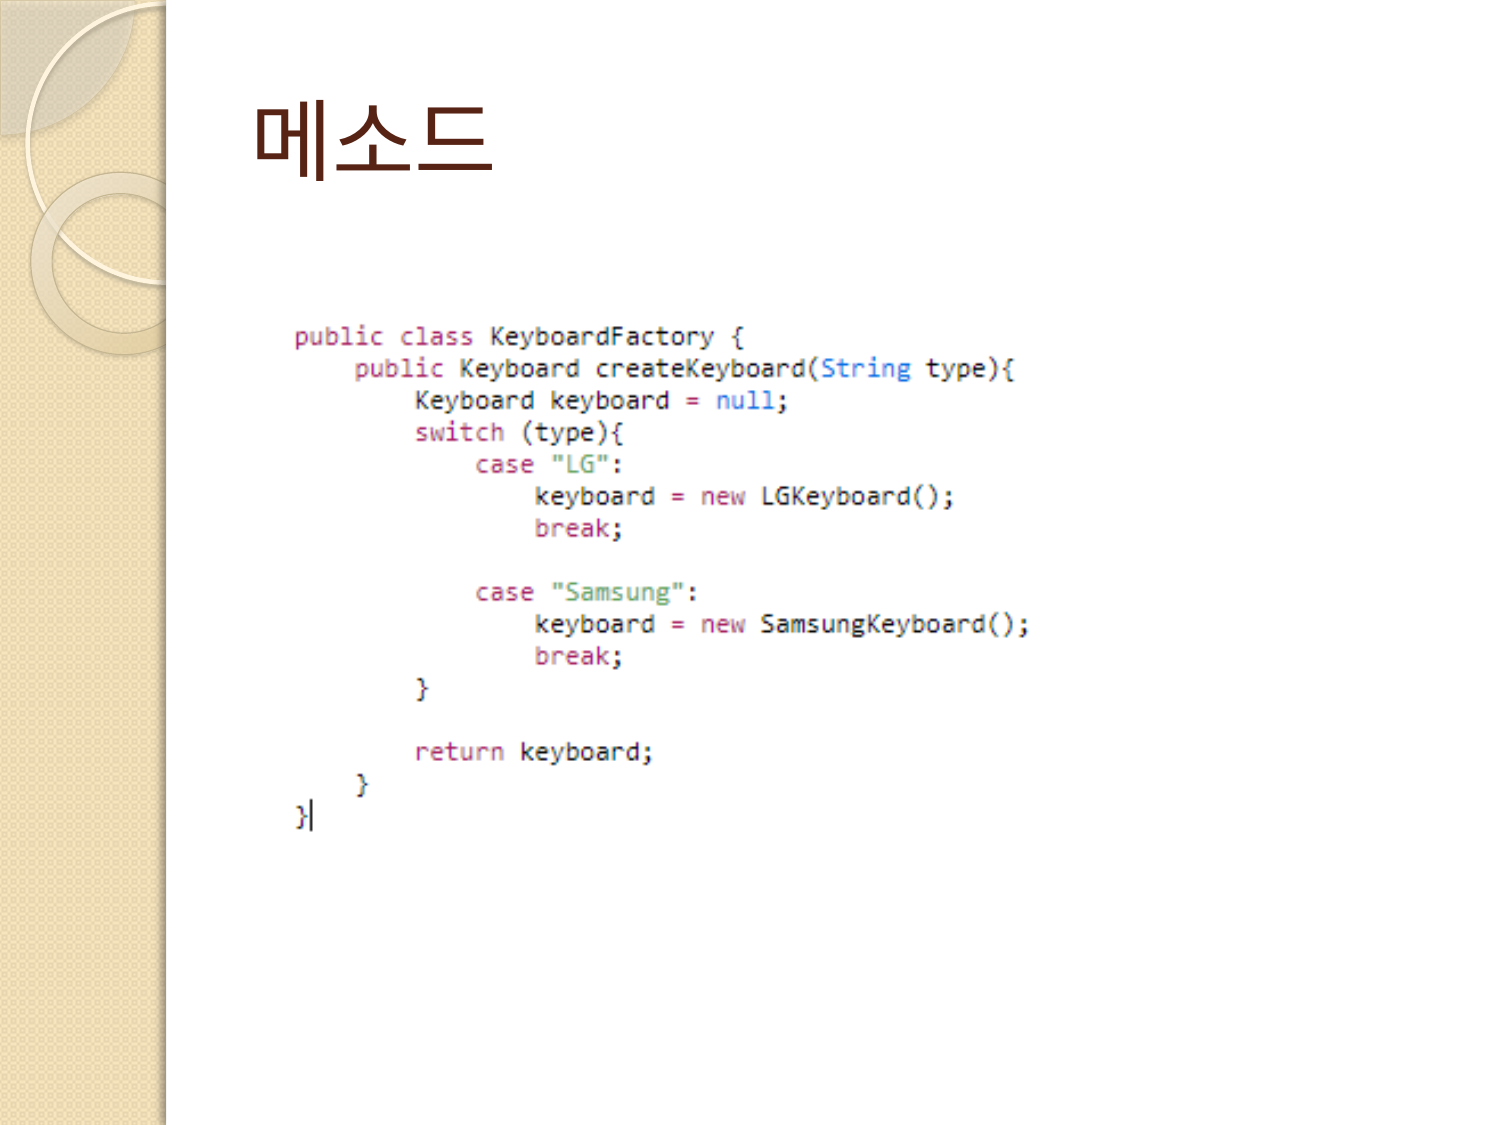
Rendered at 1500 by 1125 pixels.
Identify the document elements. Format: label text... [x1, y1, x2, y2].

title 메소드 [235, 45, 1466, 233]
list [280, 316, 1079, 850]
